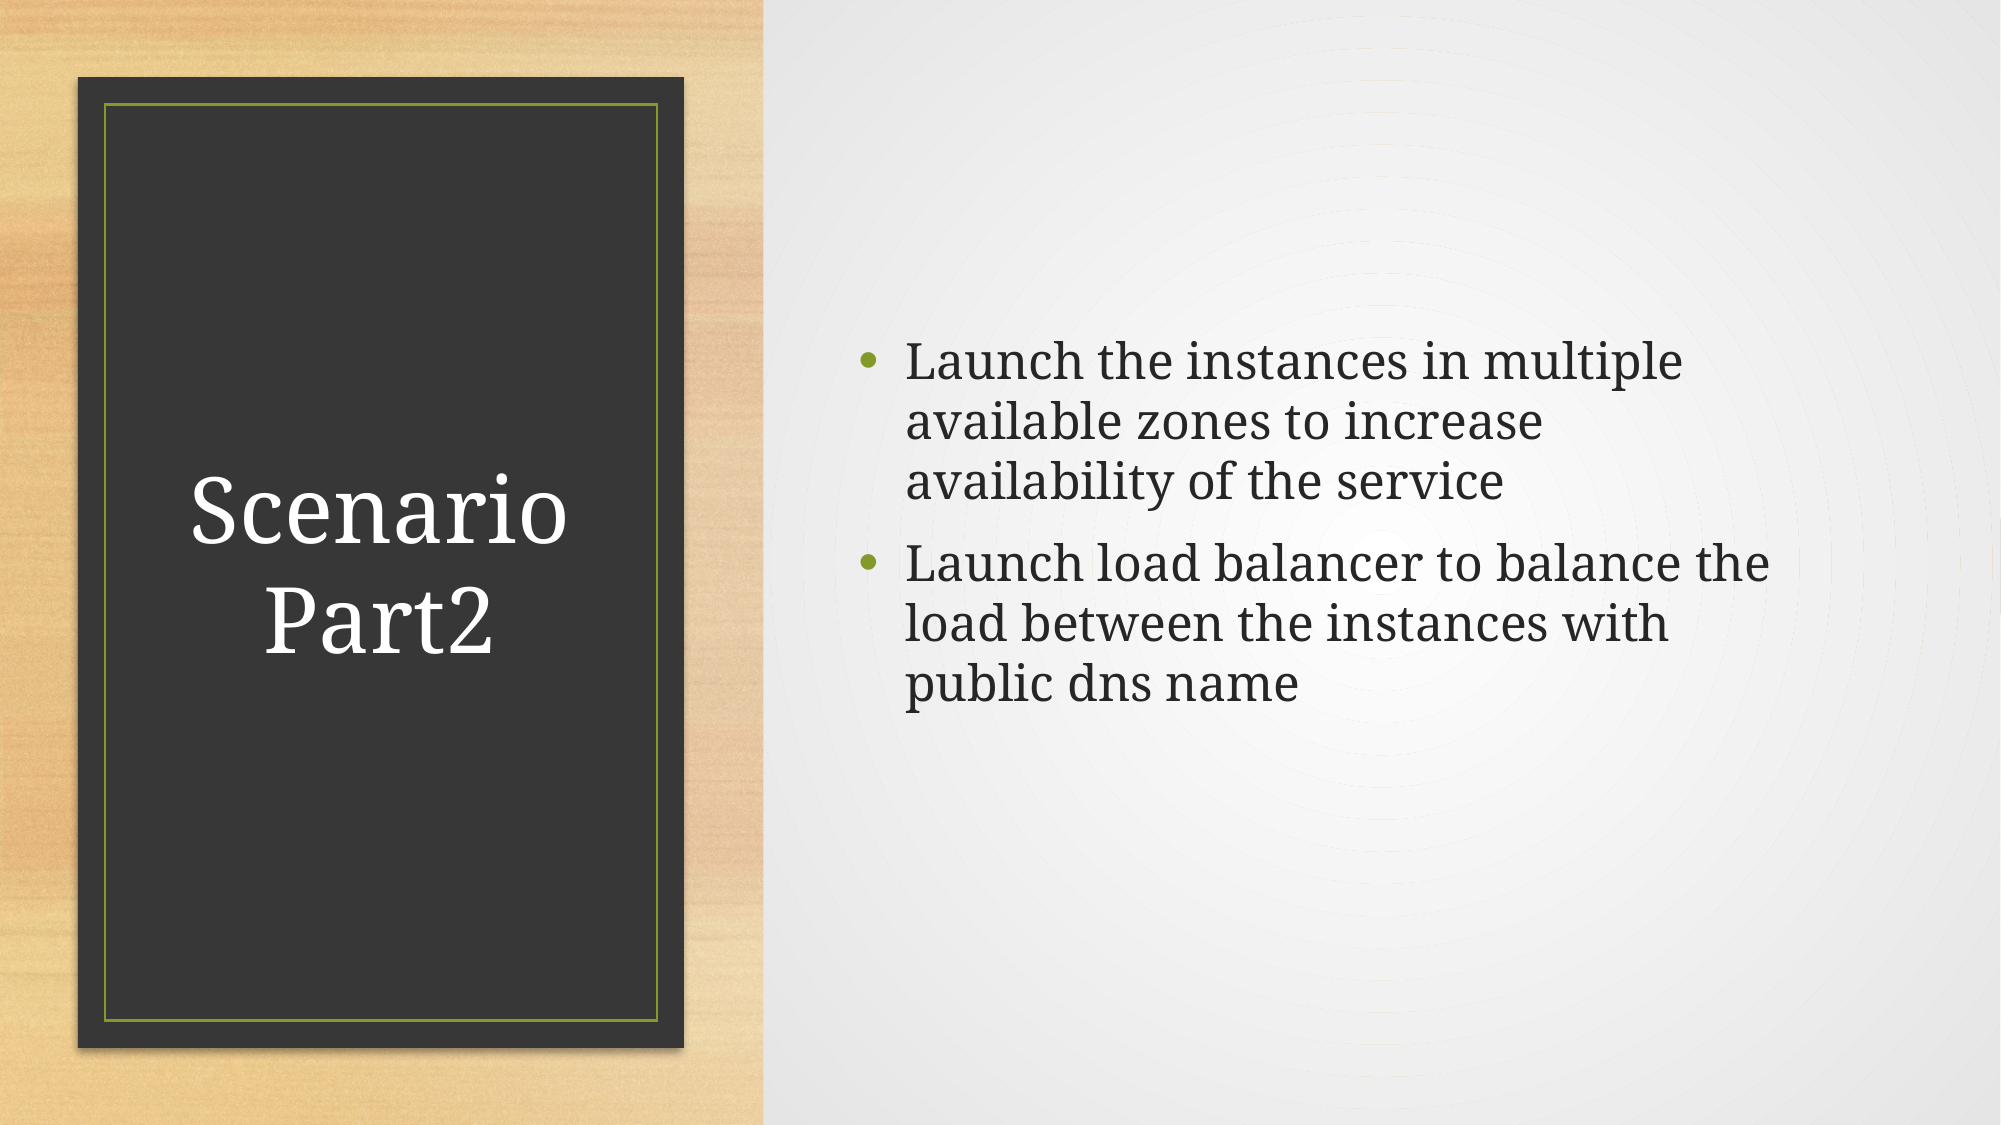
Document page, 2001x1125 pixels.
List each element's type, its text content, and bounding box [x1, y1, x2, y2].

text_box [0, 0, 762, 1125]
text_box [762, 0, 2000, 1125]
text_box [77, 76, 685, 1049]
list Launch the instances in multiple available zones to increase availability of the service Launch load balancer to balance the load between the instances with public dns name [843, 77, 1820, 964]
title Scenario Part2 [156, 156, 605, 968]
text_box [104, 103, 658, 1021]
